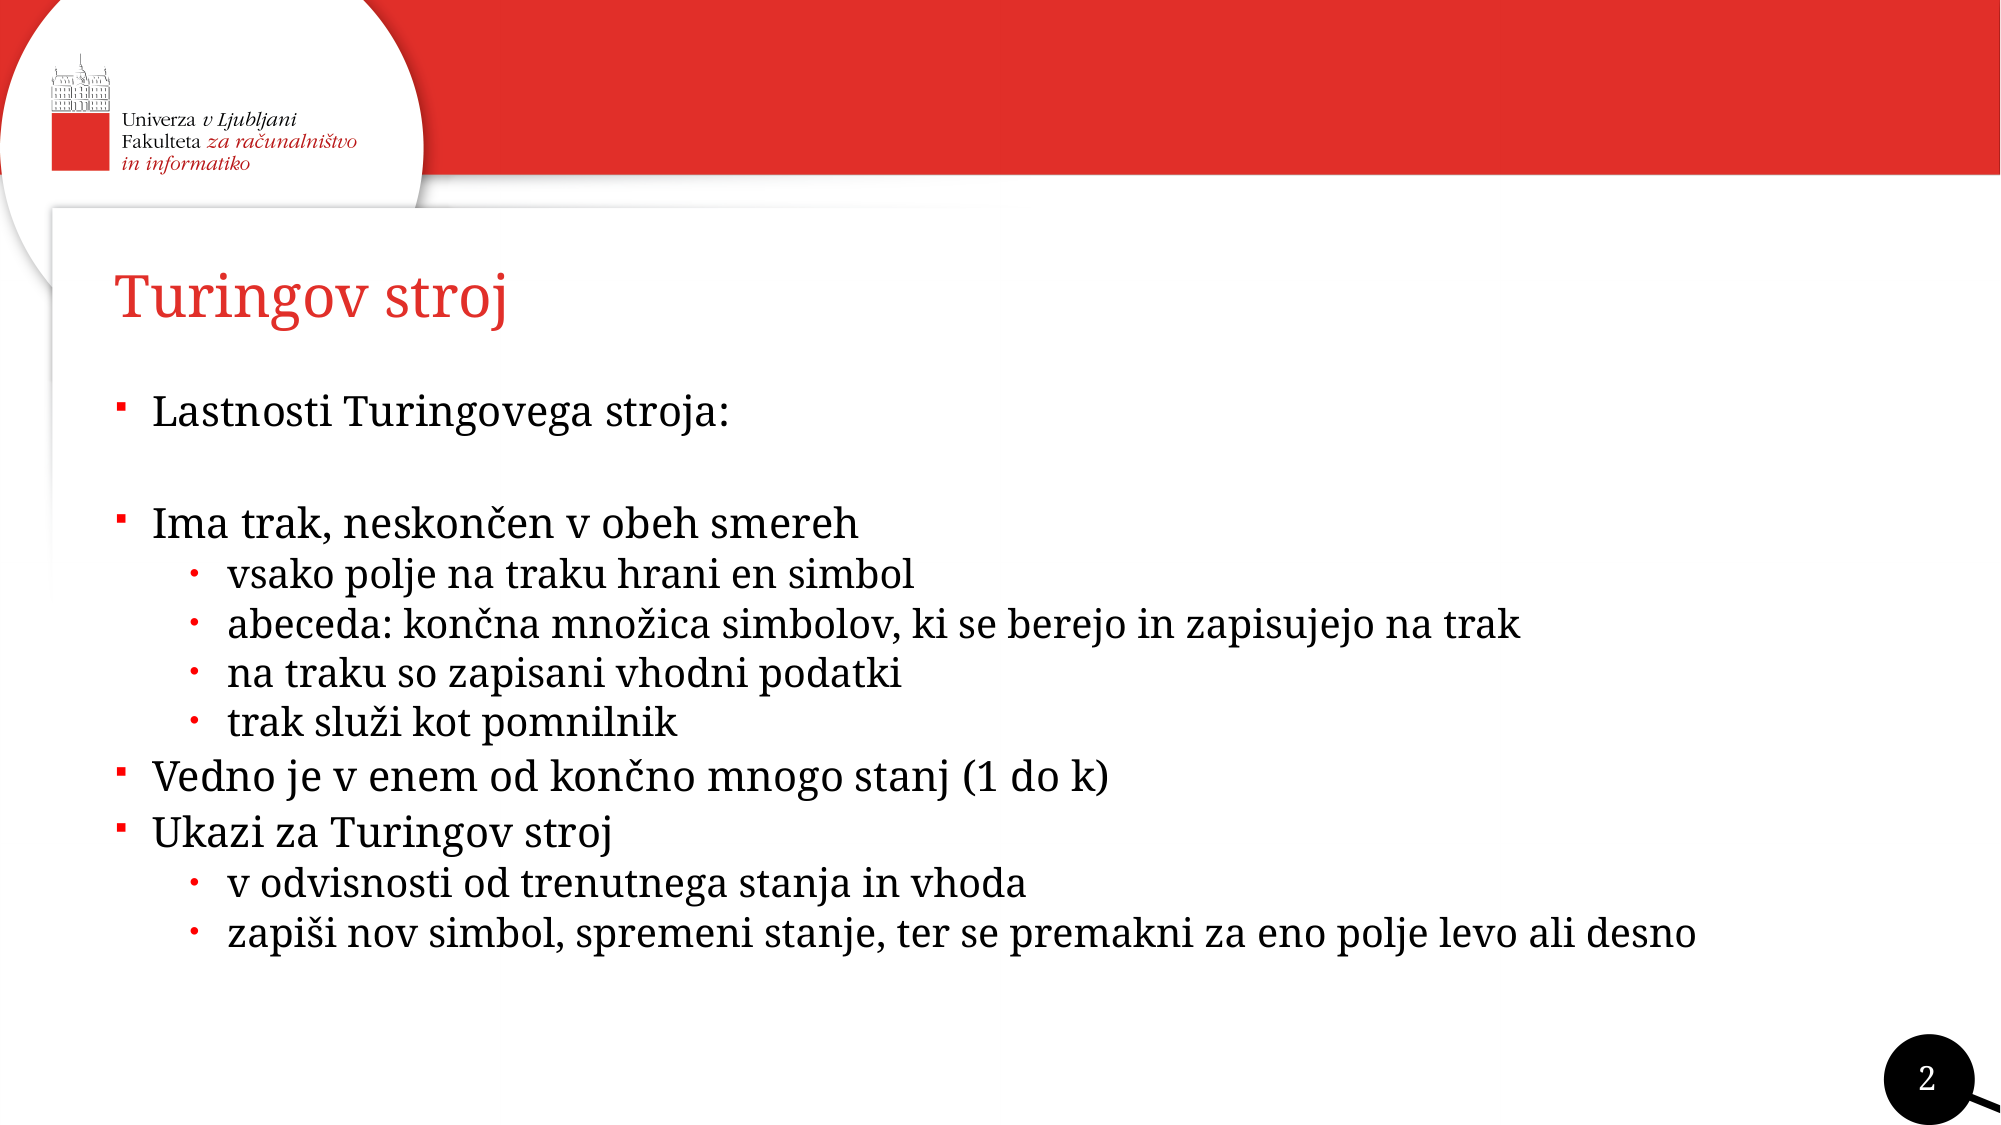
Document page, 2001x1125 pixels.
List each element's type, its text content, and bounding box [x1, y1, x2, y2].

title Turingov stroj [99, 257, 1797, 340]
slide_number 2 [1501, 1046, 1952, 1107]
picture [0, 0, 2001, 1125]
list Lastnosti Turingovega stroja: Ima trak, neskončen v obeh smereh vsako polje na traku hrani en simbol abeceda: končna množica simbolov, ki se berejo in zapisujejo na trak na traku so zapisani vhodni podatki trak služi kot pomnilnik Vedno je v enem od končno mnogo stanj (1 do k) Ukazi za Turingov stroj v odvisnosti od trenutnega stanja in vhoda zapiši nov simbol, spremeni stanje, ter se premakni za eno polje levo ali desno [99, 382, 1797, 1074]
